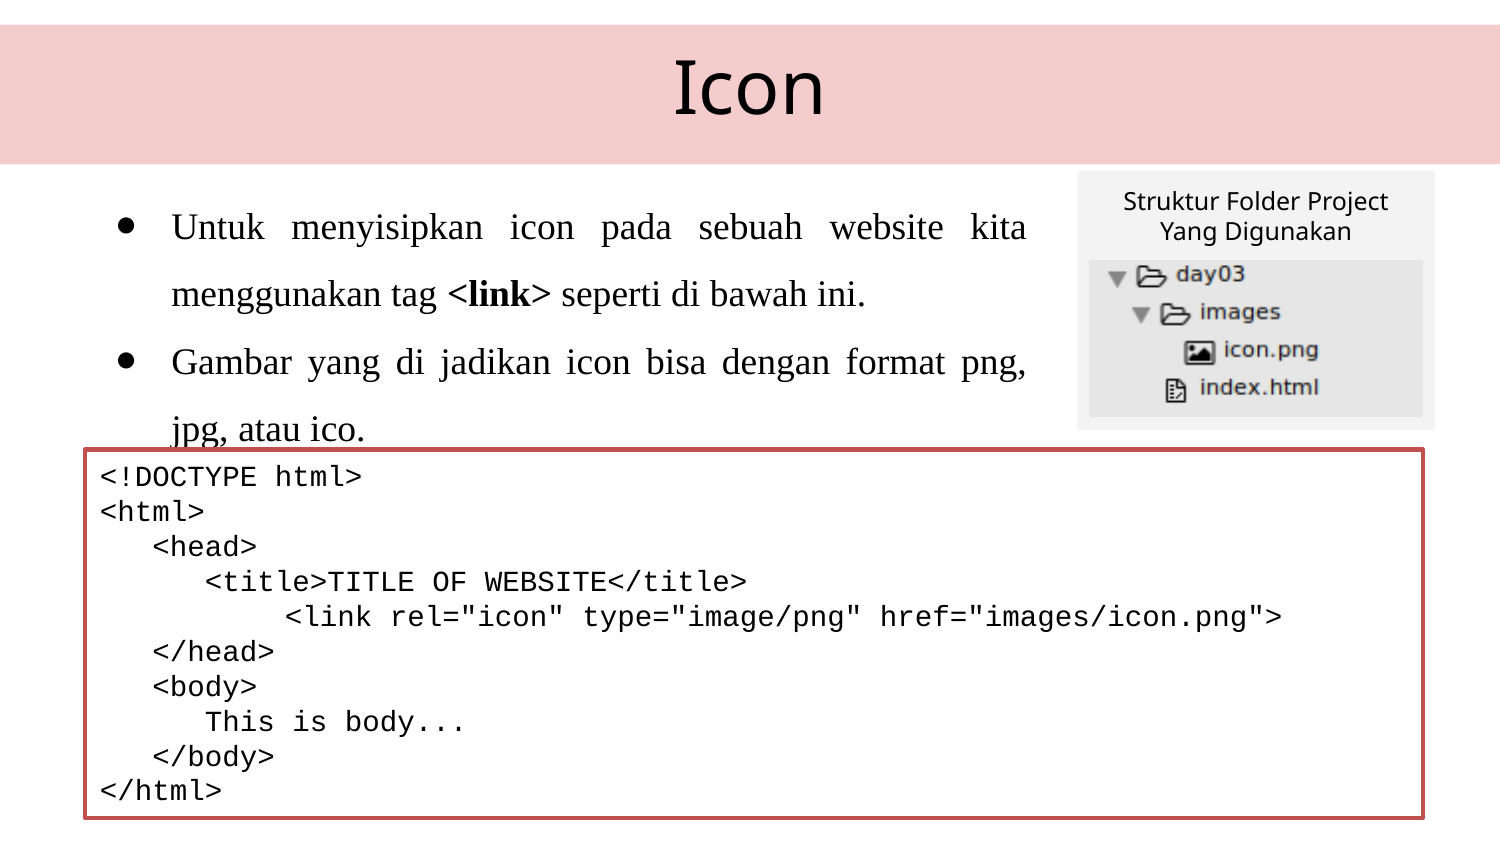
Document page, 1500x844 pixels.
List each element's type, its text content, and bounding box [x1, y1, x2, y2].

text_box Struktur Folder Project Yang Digunakan [1077, 170, 1435, 431]
text_box <!DOCTYPE html> <html> <head> <title>TITLE OF WEBSITE</title> <link rel="icon" type="image/png" href="images/icon.png"> </head> <body> This is body... </body> </html> [84, 449, 1423, 818]
text_box Untuk menyisipkan icon pada sebuah website kita menggunakan tag <link> seperti di bawah ini. Gambar yang di jadikan icon bisa dengan format png, jpg, atau ico. [81, 164, 1043, 438]
picture [1089, 259, 1423, 417]
text_box Icon [0, 24, 1500, 165]
